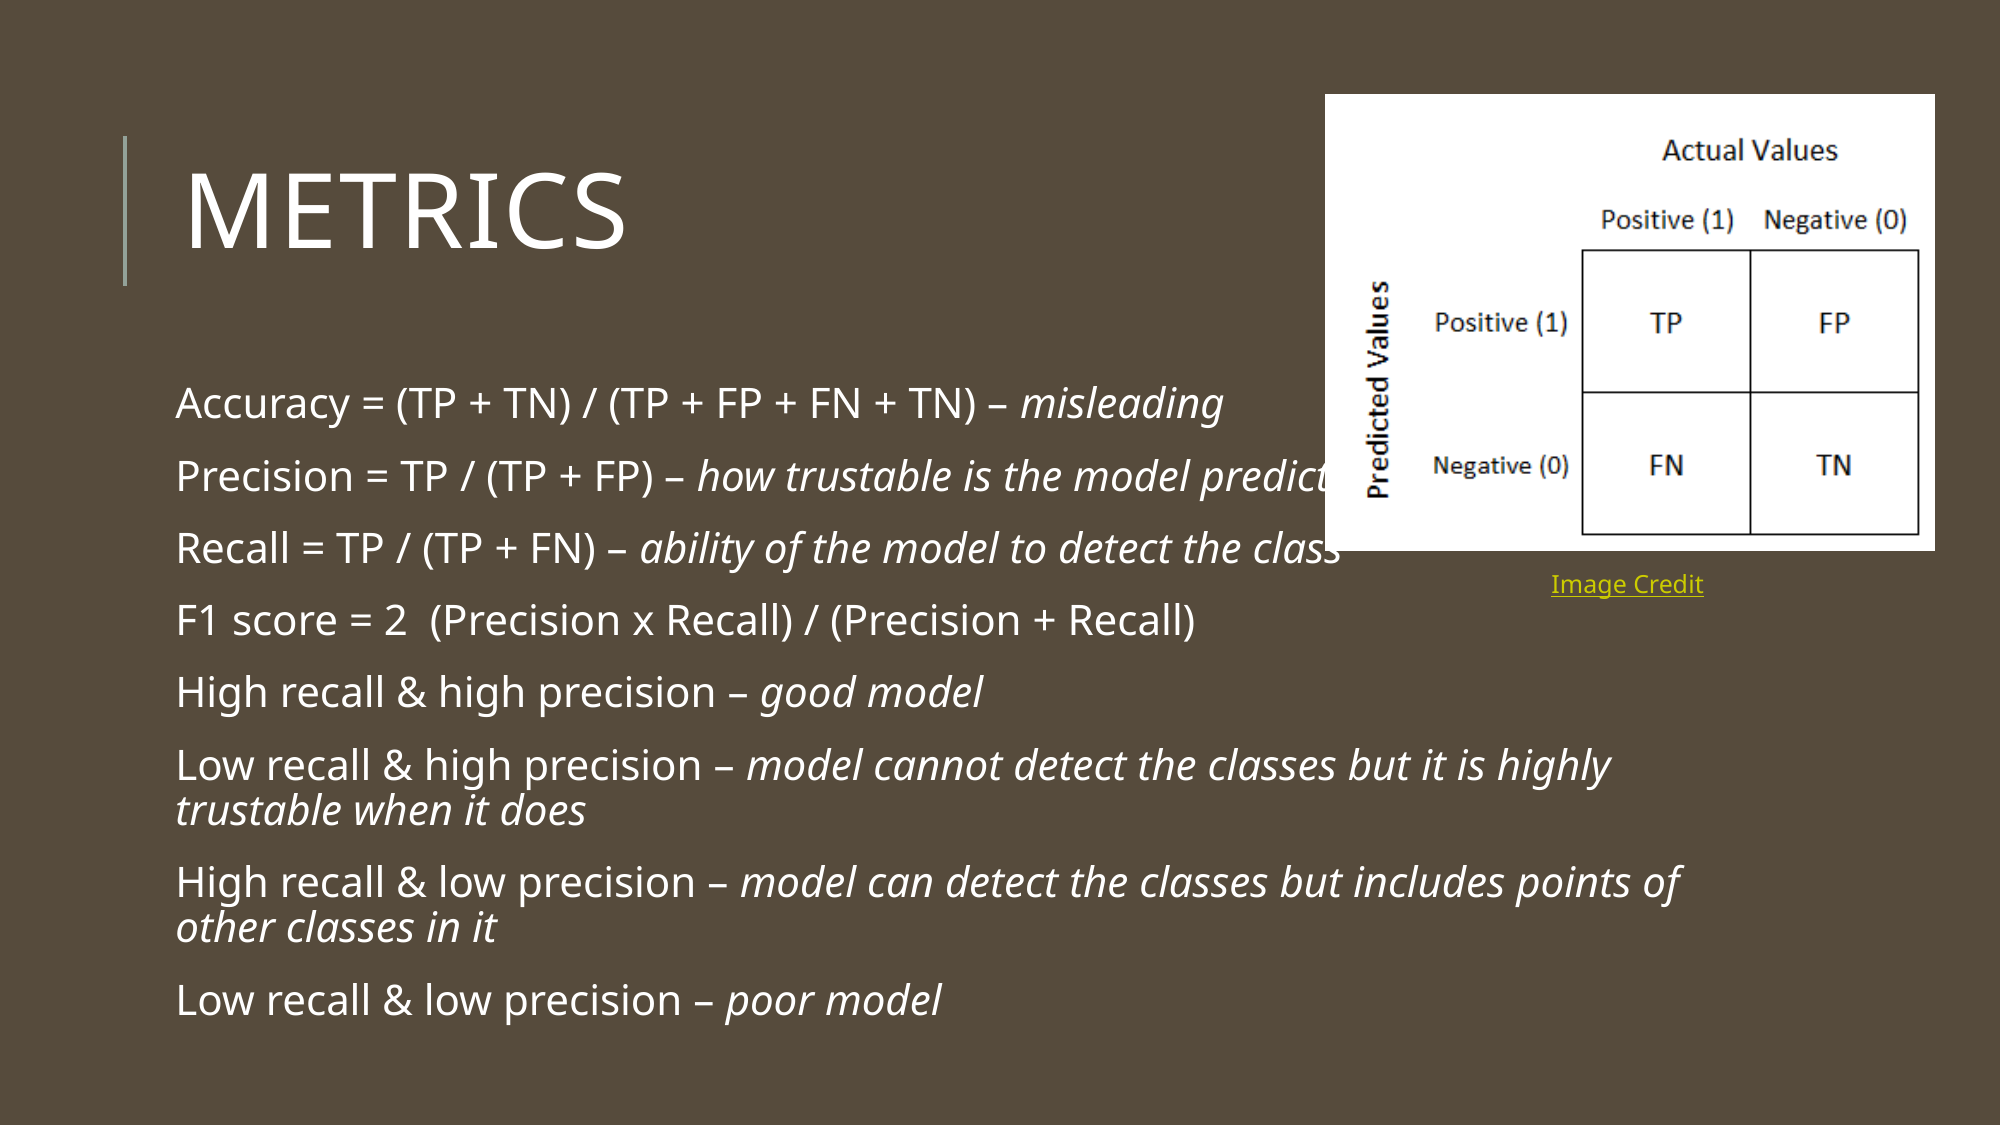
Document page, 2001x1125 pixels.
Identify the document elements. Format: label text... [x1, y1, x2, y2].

text_box Image Credit [1536, 561, 1724, 610]
list Accuracy = (TP + TN) / (TP + FP + FN + TN) – misleading Precision = TP / (TP + FP) – how trustable is the model prediction Recall = TP / (TP + FN) – ability of the model to detect the class F1 score = 2 (Precision x Recall) / (Precision + Recall) High recall & high precision – good model Low recall & high precision – model cannot detect the classes but it is highly trustable when it does High recall & low precision – model can detect the classes but includes points of other classes in it Low recall & low precision – poor model [168, 375, 1763, 1035]
picture [1325, 94, 1936, 552]
title Metrics [168, 96, 1319, 342]
